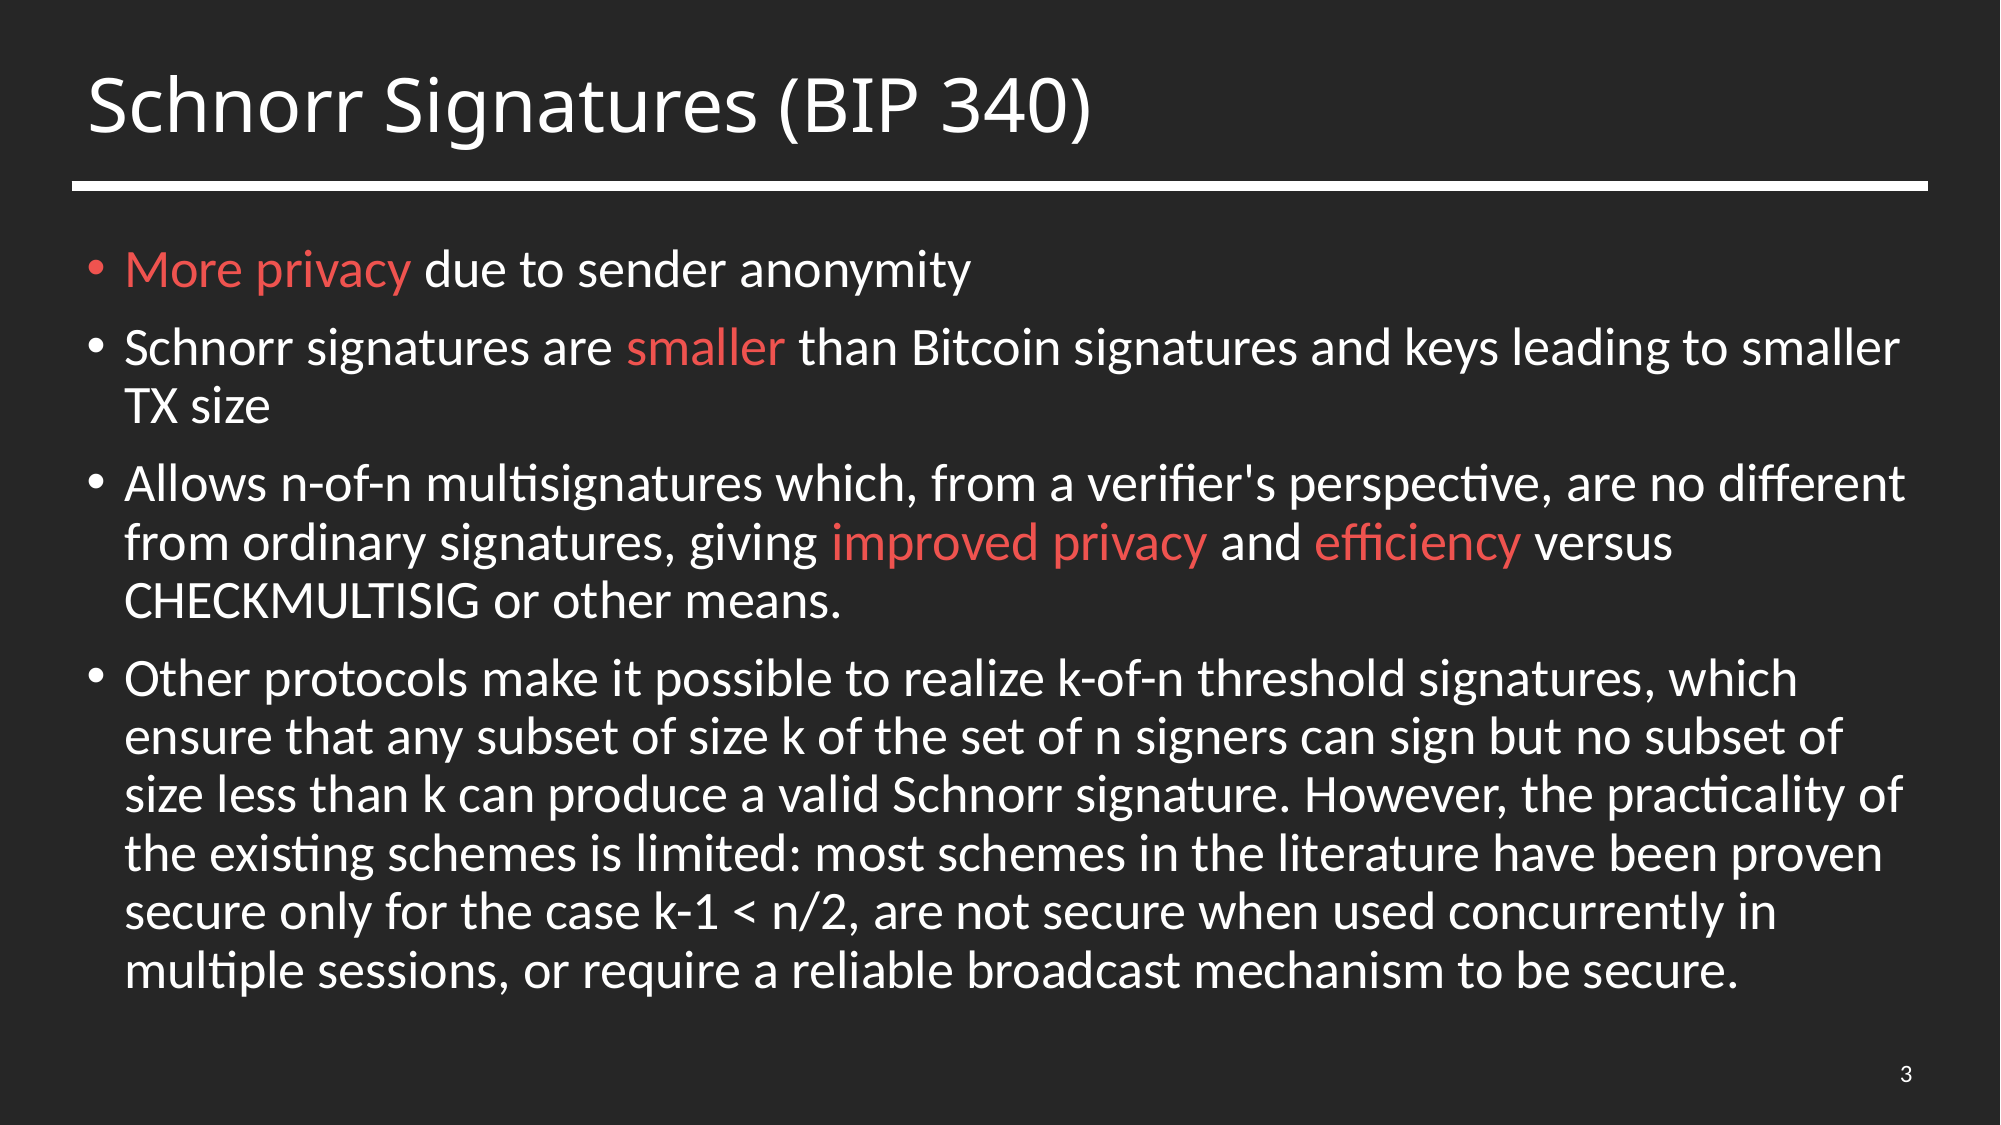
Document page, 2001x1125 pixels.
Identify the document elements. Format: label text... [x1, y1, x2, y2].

title Schnorr Signatures (BIP 340) [72, 59, 1929, 165]
list More privacy due to sender anonymity Schnorr signatures are smaller than Bitcoin signatures and keys leading to smaller TX size Allows n-of-n multisignatures which, from a verifier's perspective, are no different from ordinary signatures, giving improved privacy and efficiency versus CHECKMULTISIG or other means. Other protocols make it possible to realize k-of-n threshold signatures, which ensure that any subset of size k of the set of n signers can sign but no subset of size less than k can produce a valid Schnorr signature. However, the practicality of the existing schemes is limited: most schemes in the literature have been proven secure only for the case k-1 < n/2, are not secure when used concurrently in multiple sessions, or require a reliable broadcast mechanism to be secure. [71, 233, 1928, 1014]
slide_number 3 [1767, 1042, 1928, 1103]
